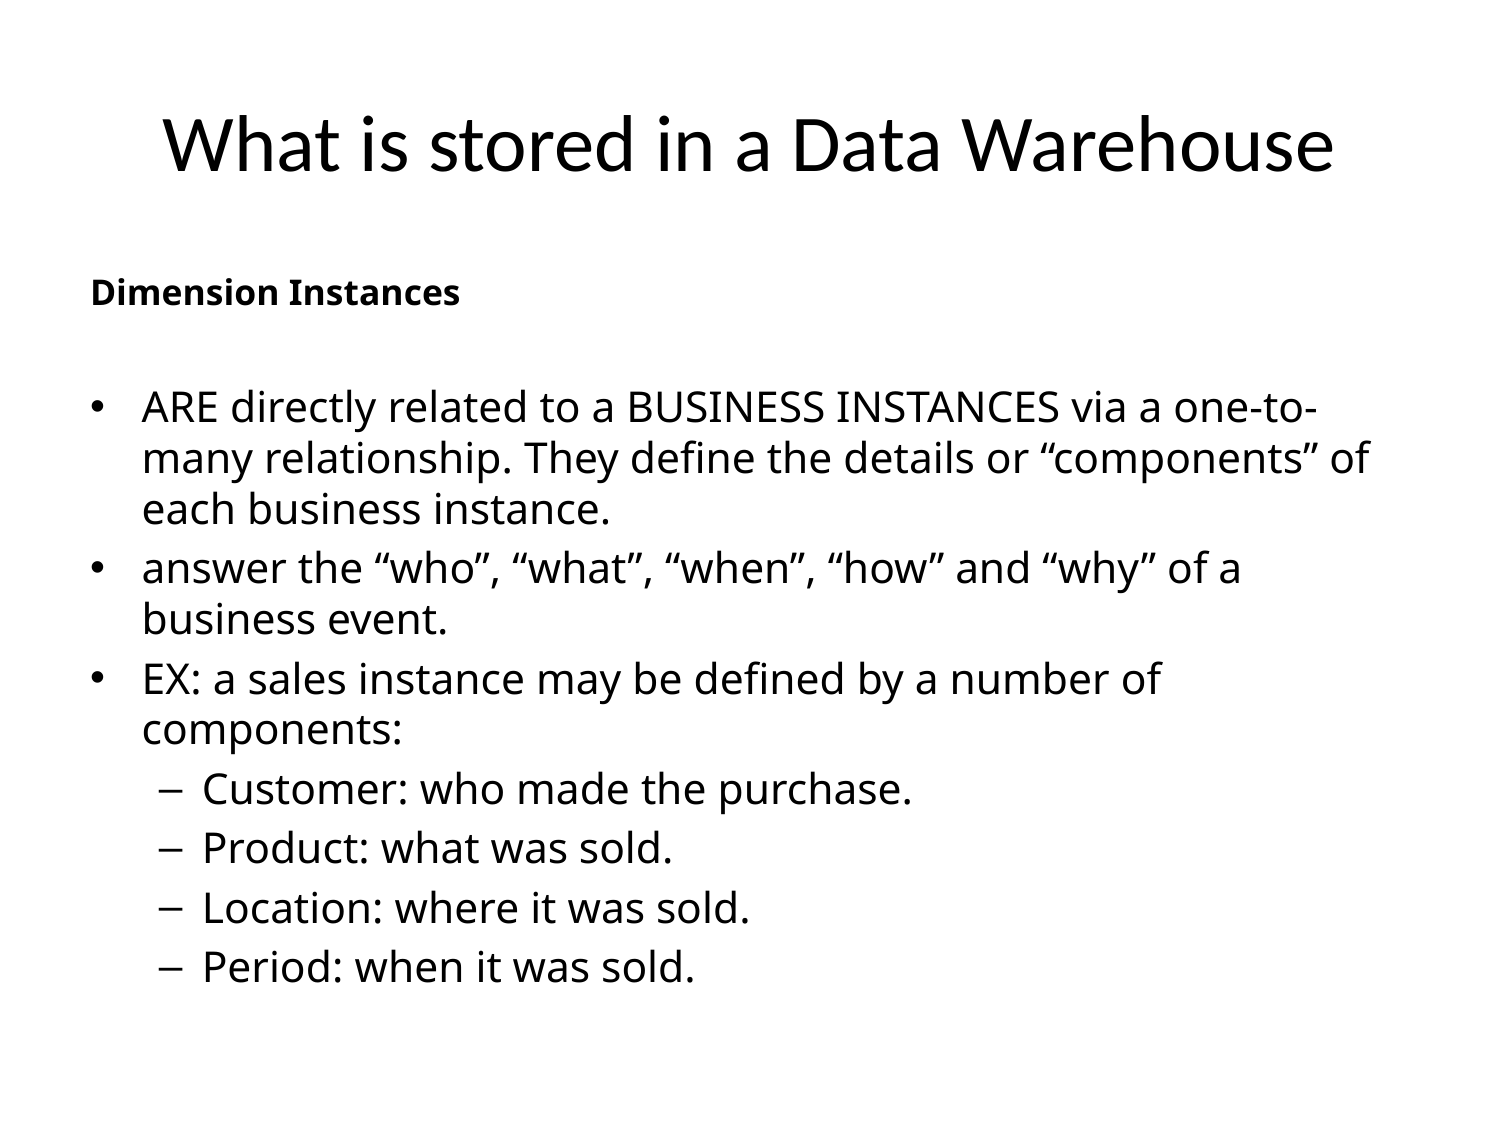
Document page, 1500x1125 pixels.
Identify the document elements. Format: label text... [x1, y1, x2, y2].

title What is stored in a Data Warehouse [75, 45, 1425, 233]
list Dimension Instances ARE directly related to a BUSINESS INSTANCES via a one-to-many relationship. They define the details or “components” of each business instance. answer the “who”, “what”, “when”, “how” and “why” of a business event. EX: a sales instance may be defined by a number of components: Customer: who made the purchase. Product: what was sold. Location: where it was sold. Period: when it was sold. [75, 262, 1425, 1005]
